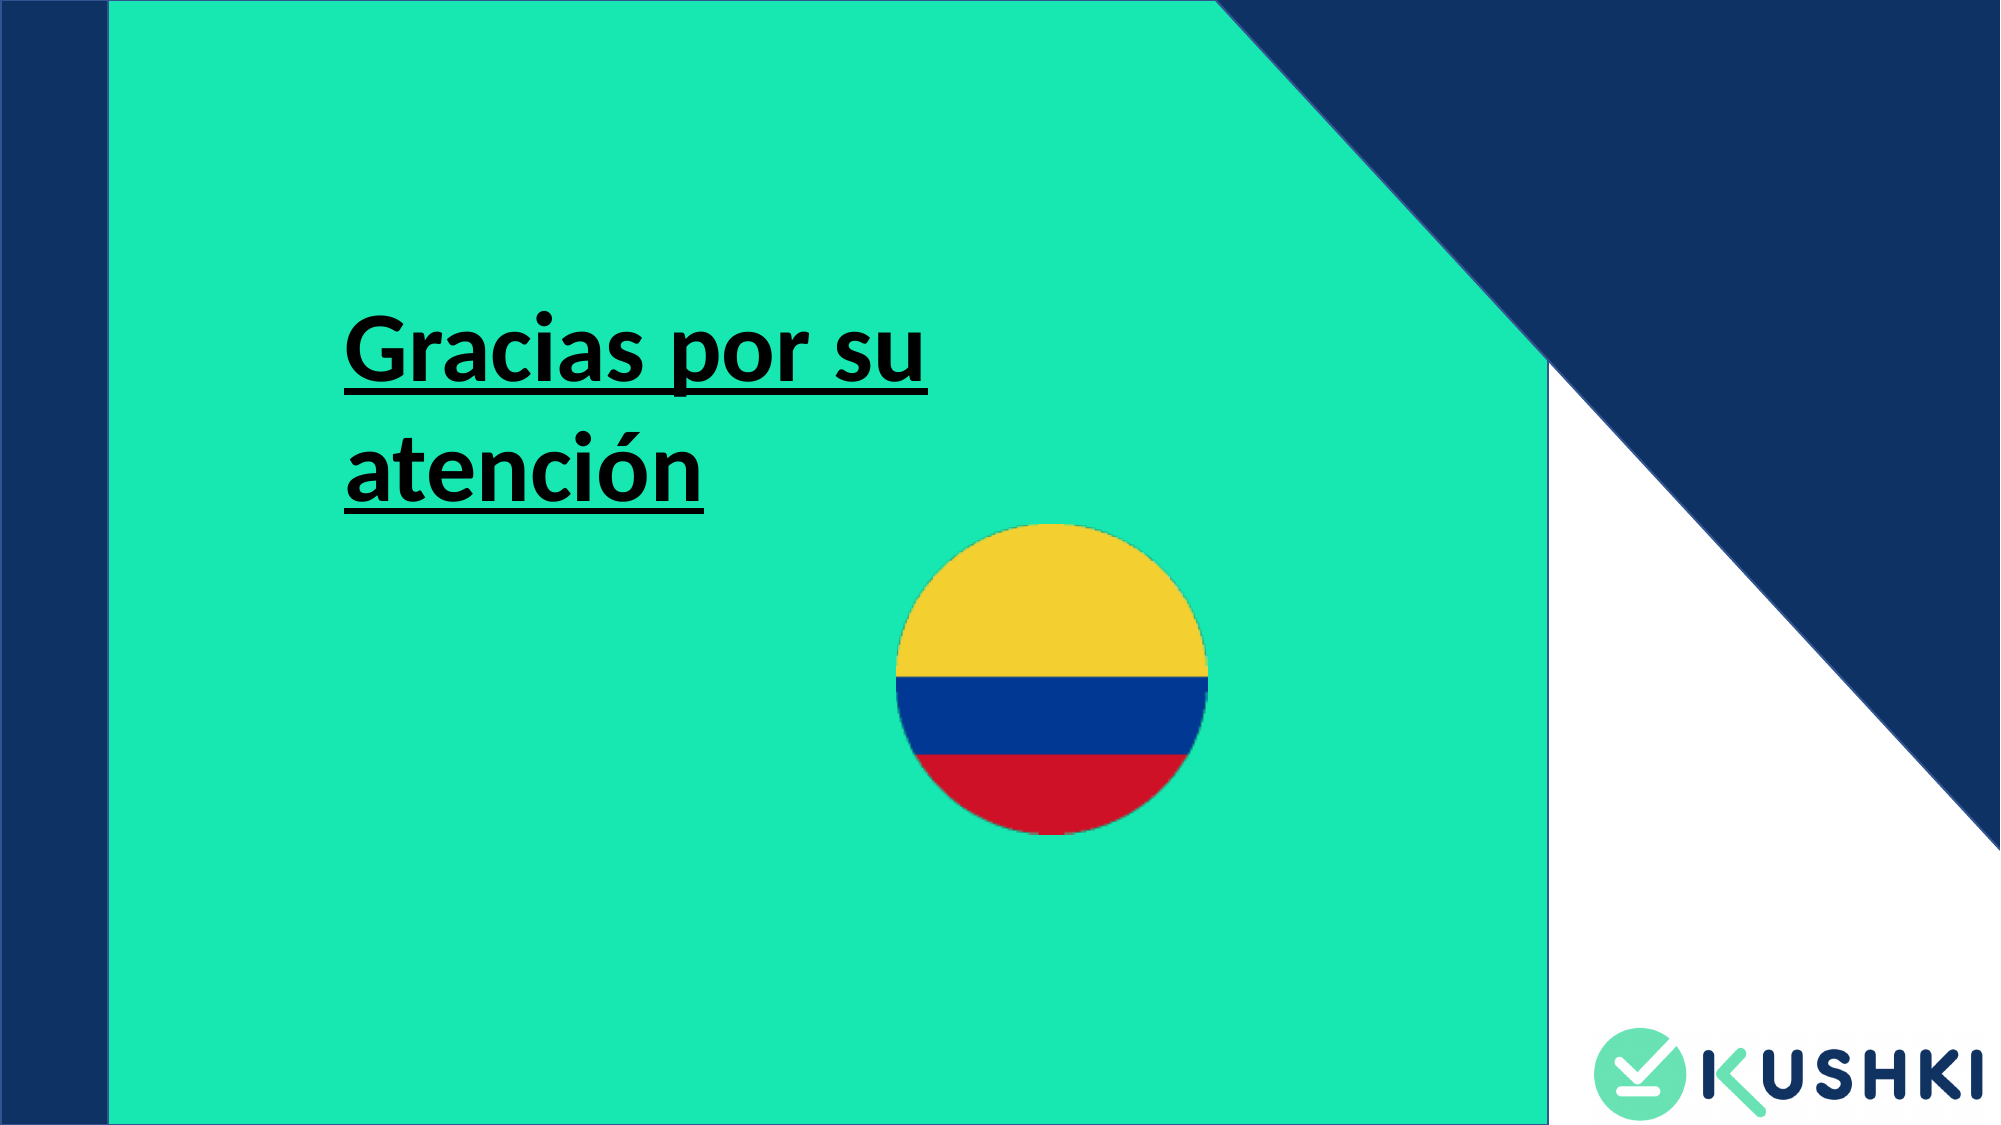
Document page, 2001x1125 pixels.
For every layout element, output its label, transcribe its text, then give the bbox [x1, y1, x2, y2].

text_box [1214, 0, 2000, 851]
text_box [0, 0, 109, 1125]
text_box Gracias por su atención [329, 274, 1032, 530]
picture [1590, 1024, 1986, 1125]
picture [896, 524, 1208, 835]
text_box [109, 0, 1549, 1125]
